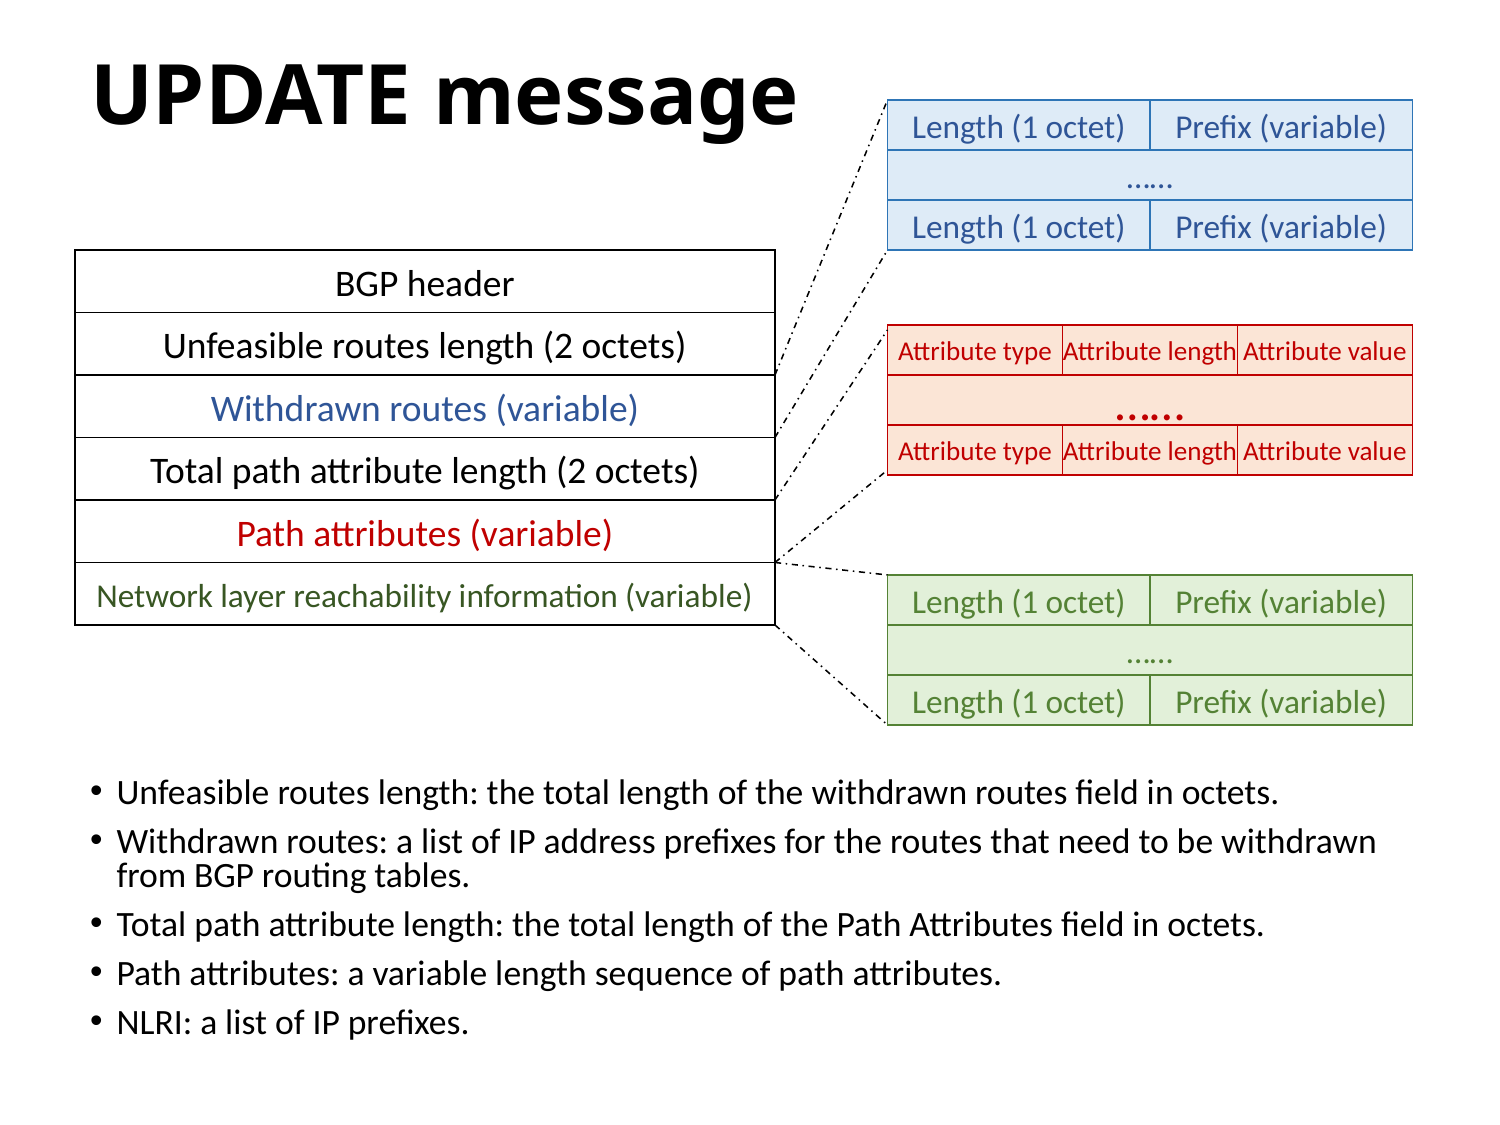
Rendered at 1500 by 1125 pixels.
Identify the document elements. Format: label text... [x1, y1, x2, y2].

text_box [887, 574, 1413, 725]
title UPDATE message [75, 45, 1425, 233]
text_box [74, 312, 775, 625]
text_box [887, 324, 1413, 475]
list Unfeasible routes length: the total length of the withdrawn routes field in octets. Withdrawn routes: a list of IP address prefixes for the routes that need to be withdrawn from BGP routing tables. Total path attribute length: the total length of the Path Attributes field in octets. Path attributes: a variable length sequence of path attributes. NLRI: a list of IP prefixes. [75, 770, 1425, 1050]
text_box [887, 99, 1413, 250]
text_box BGP header [75, 249, 775, 312]
